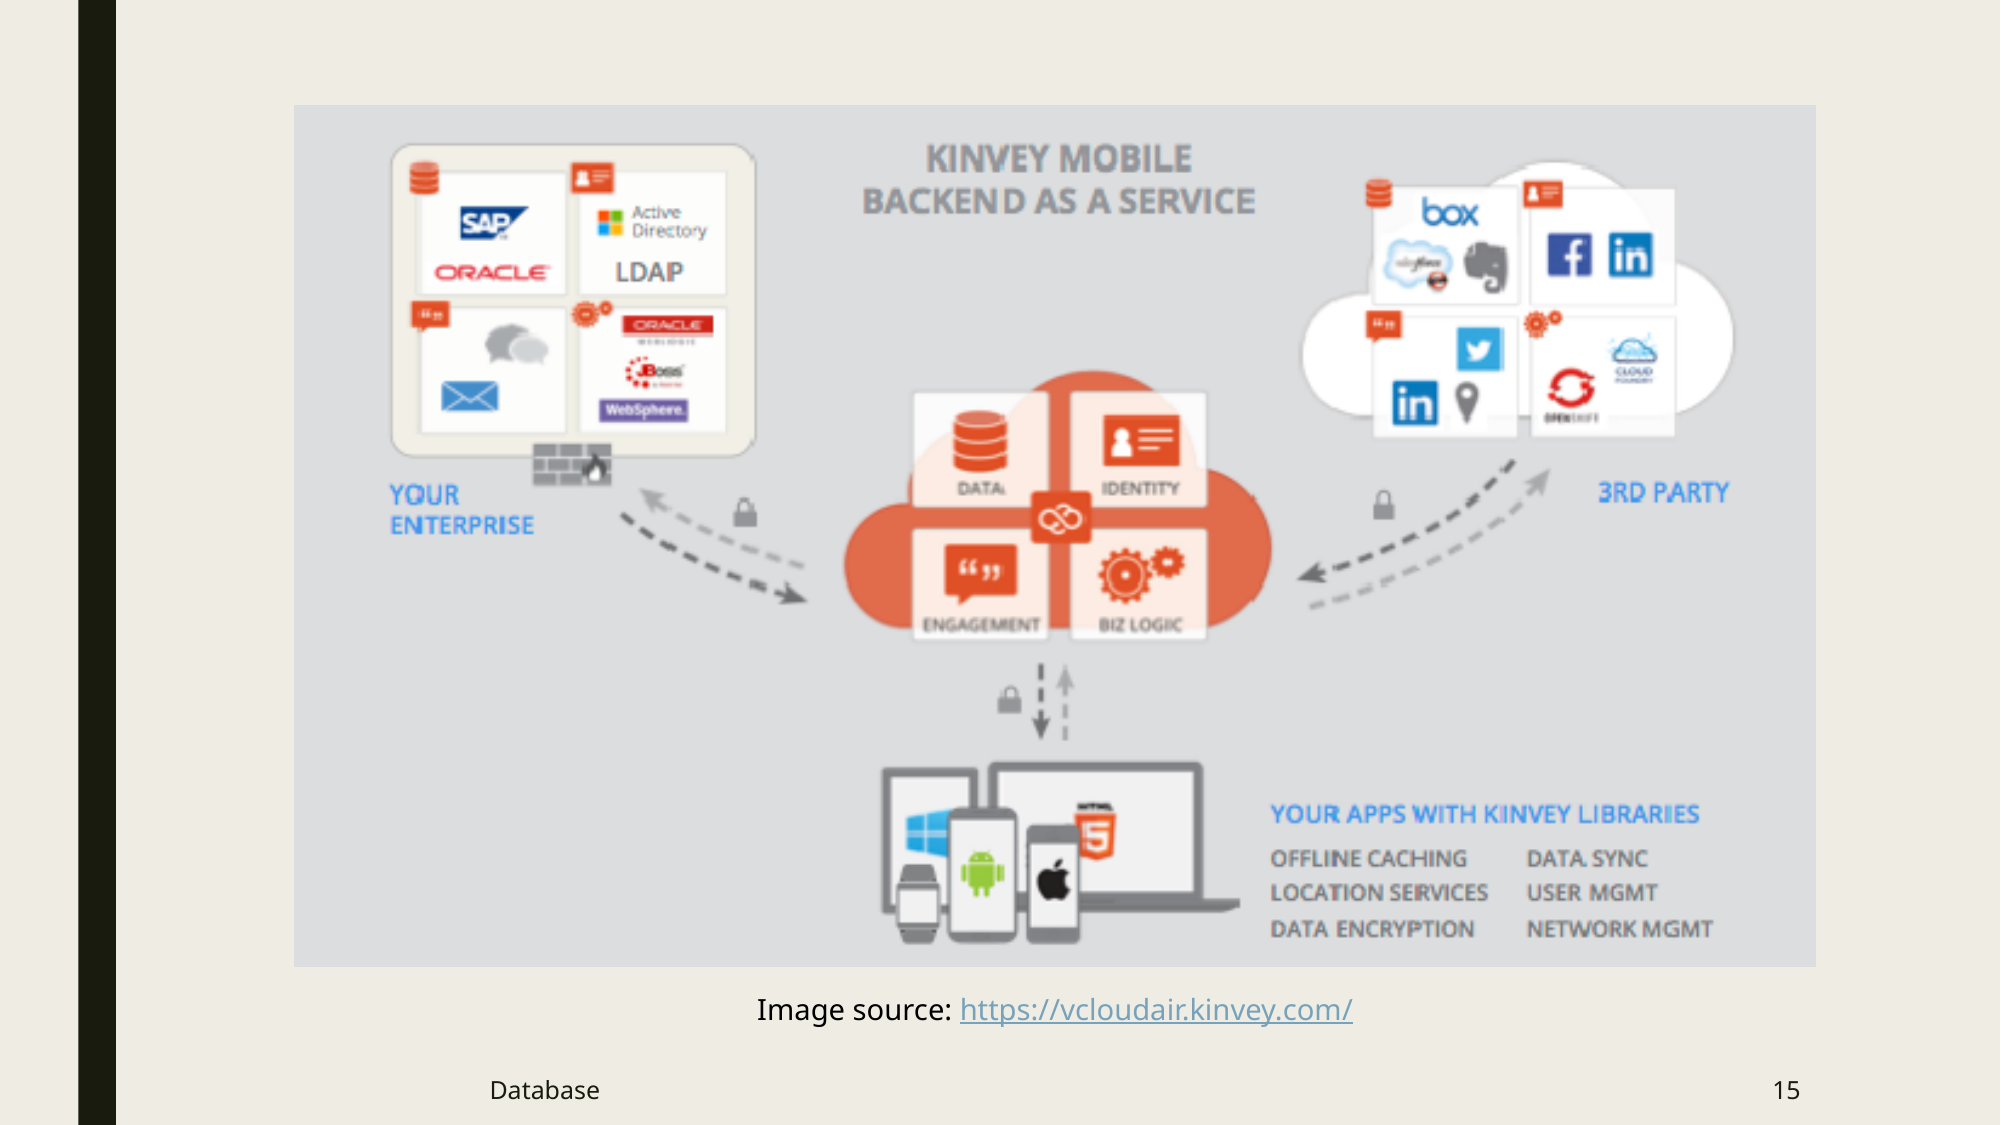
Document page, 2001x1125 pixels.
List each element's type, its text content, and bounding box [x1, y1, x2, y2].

text_box Image source: https://vcloudair.kinvey.com/ [742, 983, 1368, 1073]
footer Database [474, 1058, 1505, 1125]
slide_number 15 [1553, 1058, 1816, 1125]
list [294, 105, 1816, 967]
